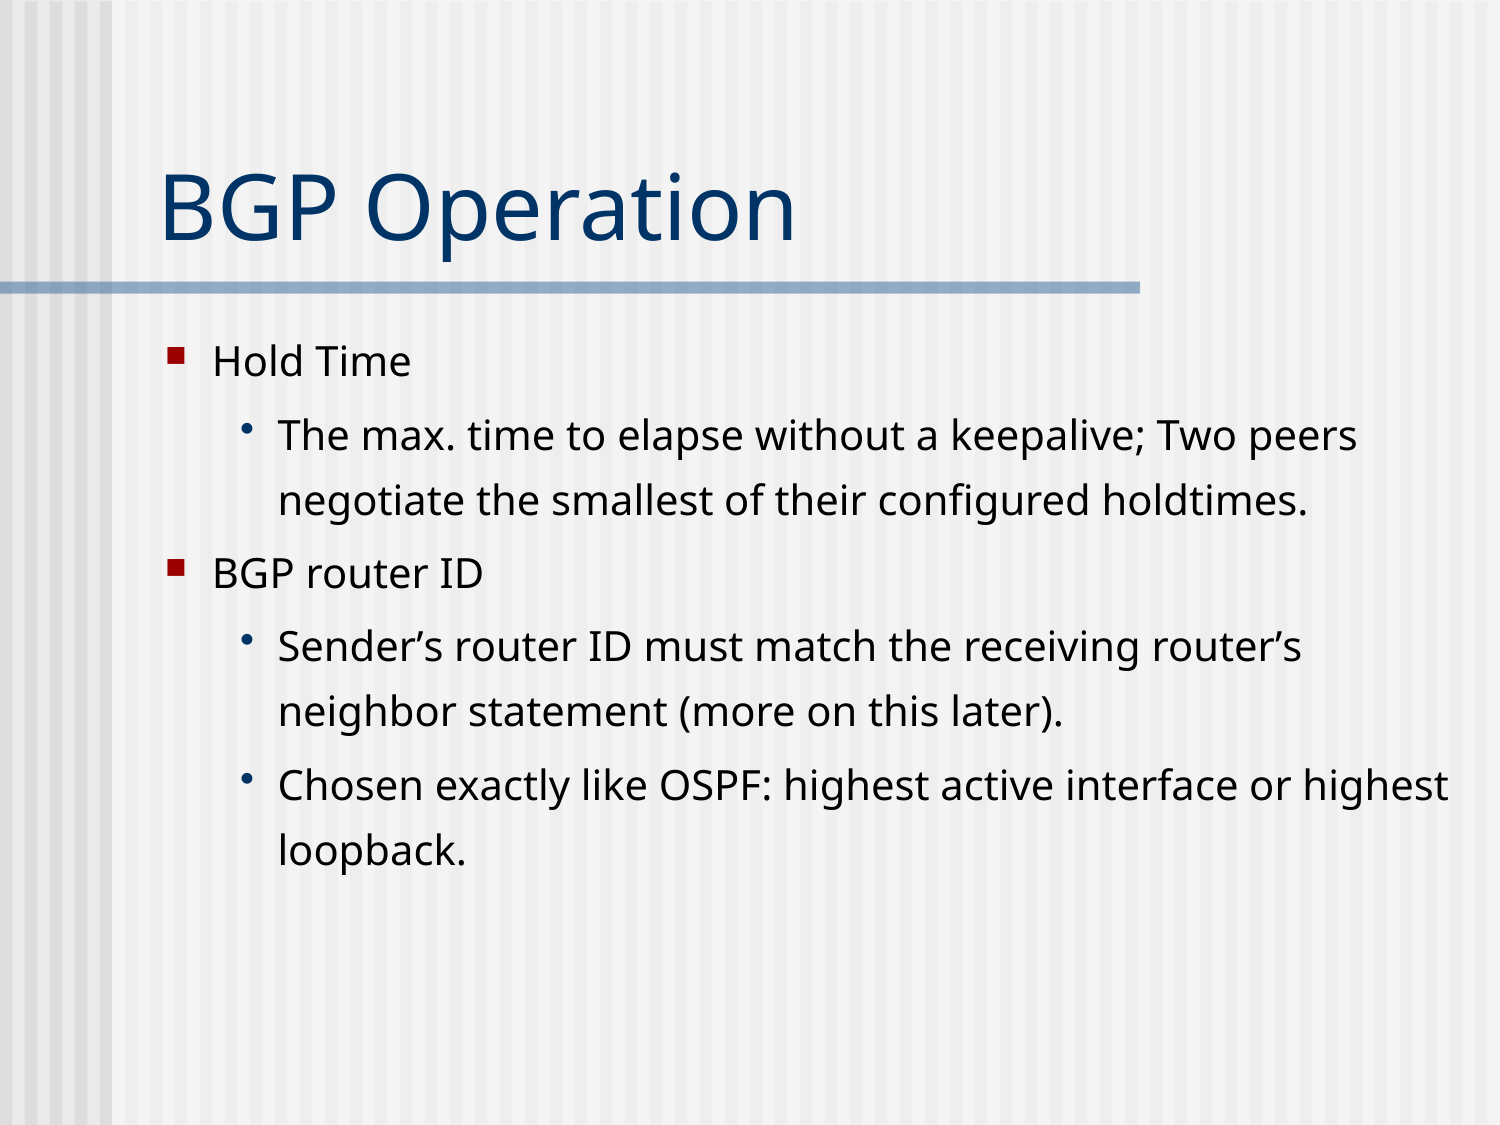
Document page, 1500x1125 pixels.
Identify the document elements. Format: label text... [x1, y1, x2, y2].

list Hold Time The max. time to elapse without a keepalive; Two peers negotiate the smallest of their configured holdtimes. BGP router ID Sender’s router ID must match the receiving router’s neighbor statement (more on this later). Chosen exactly like OSPF: highest active interface or highest loopback. [75, 312, 1481, 1000]
title BGP Operation [142, 31, 1482, 267]
